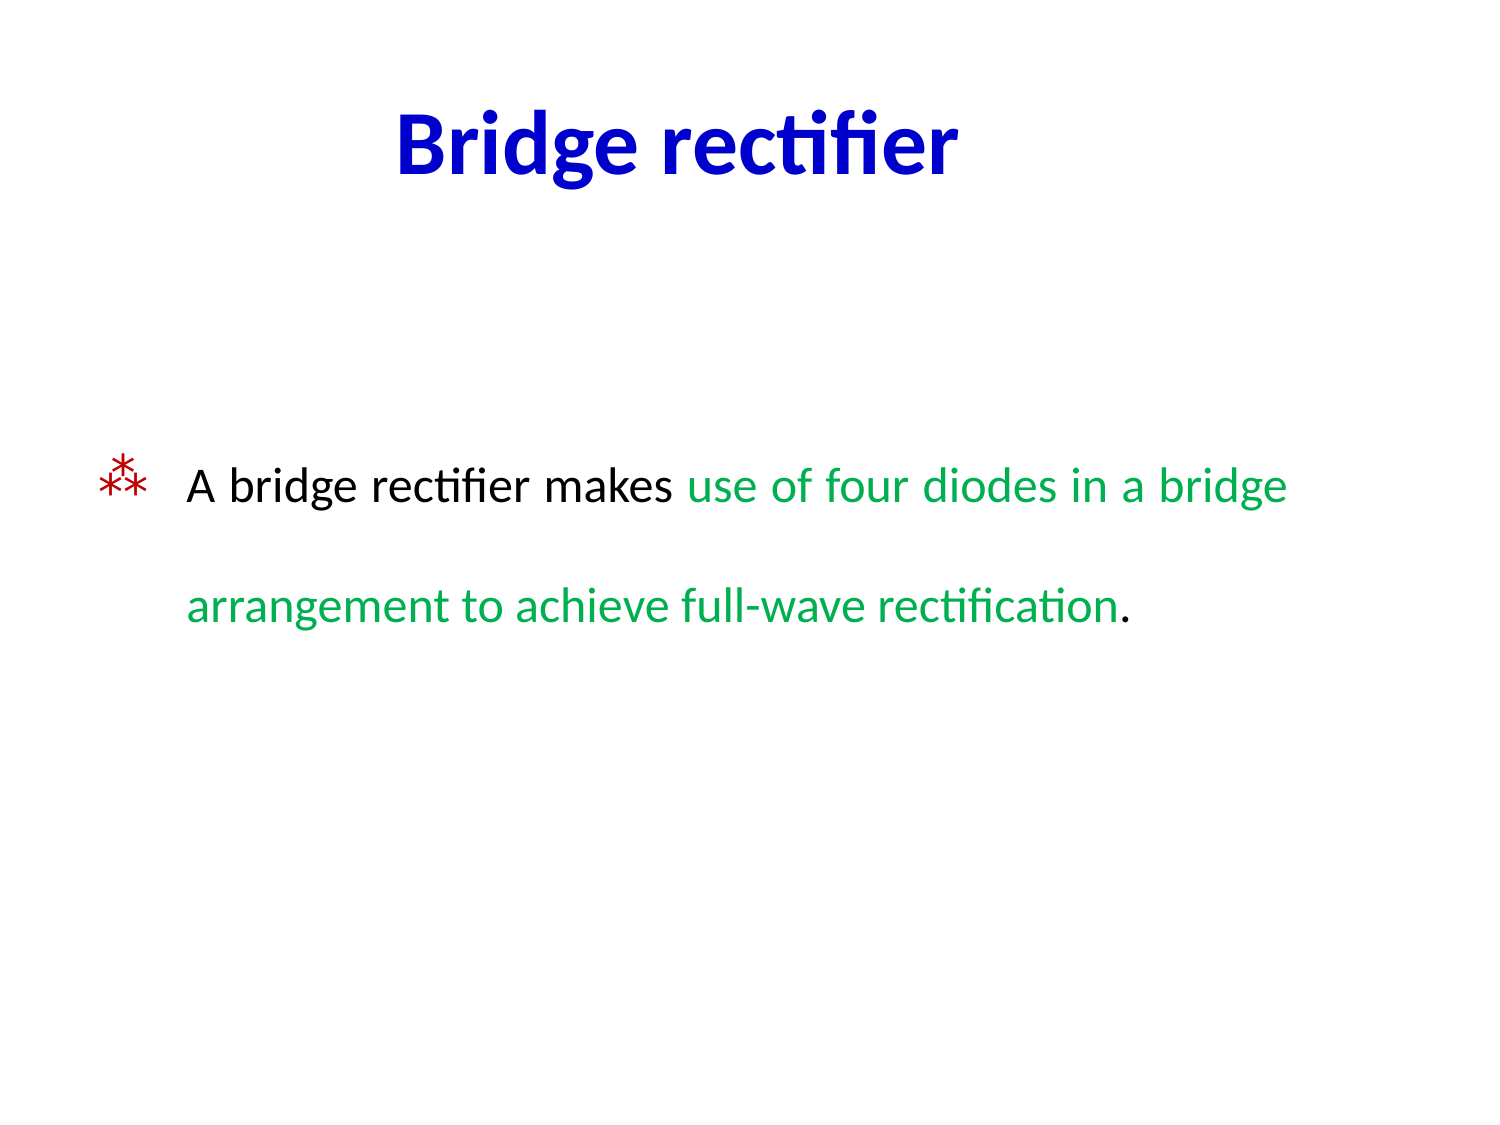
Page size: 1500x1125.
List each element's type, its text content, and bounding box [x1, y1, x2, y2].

title Bridge rectifier [75, 24, 1282, 250]
list A bridge rectifier makes use of four diodes in a bridge arrangement to achieve full-wave rectification. [53, 385, 1304, 847]
